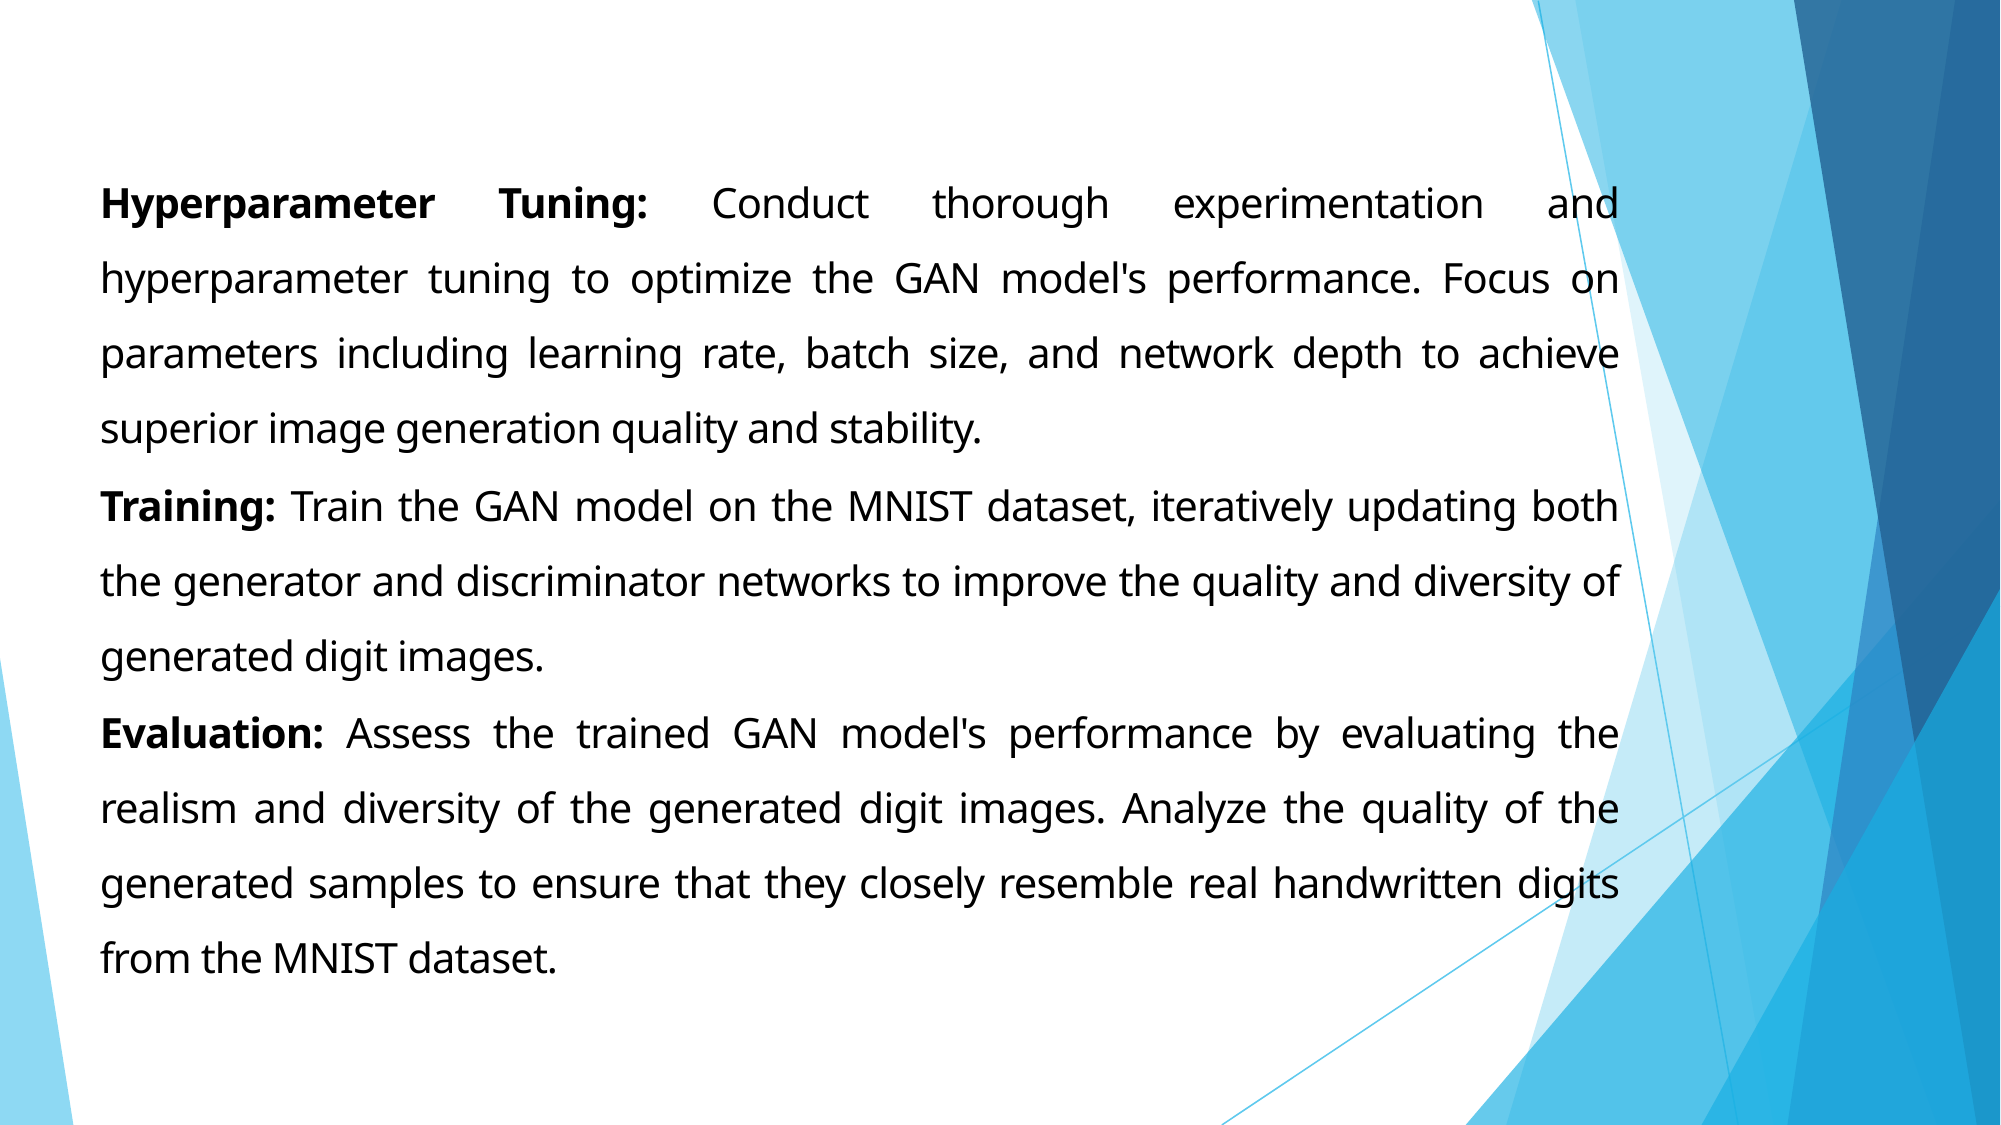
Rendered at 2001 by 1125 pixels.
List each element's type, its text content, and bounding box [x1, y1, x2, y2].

list Hyperparameter Tuning: Conduct thorough experimentation and hyperparameter tuning to optimize the GAN model's performance. Focus on parameters including learning rate, batch size, and network depth to achieve superior image generation quality and stability. Training: Train the GAN model on the MNIST dataset, iteratively updating both the generator and discriminator networks to improve the quality and diversity of generated digit images. Evaluation: Assess the trained GAN model's performance by evaluating the realism and diversity of the generated digit images. Analyze the quality of the generated samples to ensure that they closely resemble real handwritten digits from the MNIST dataset. [97, 152, 1619, 990]
